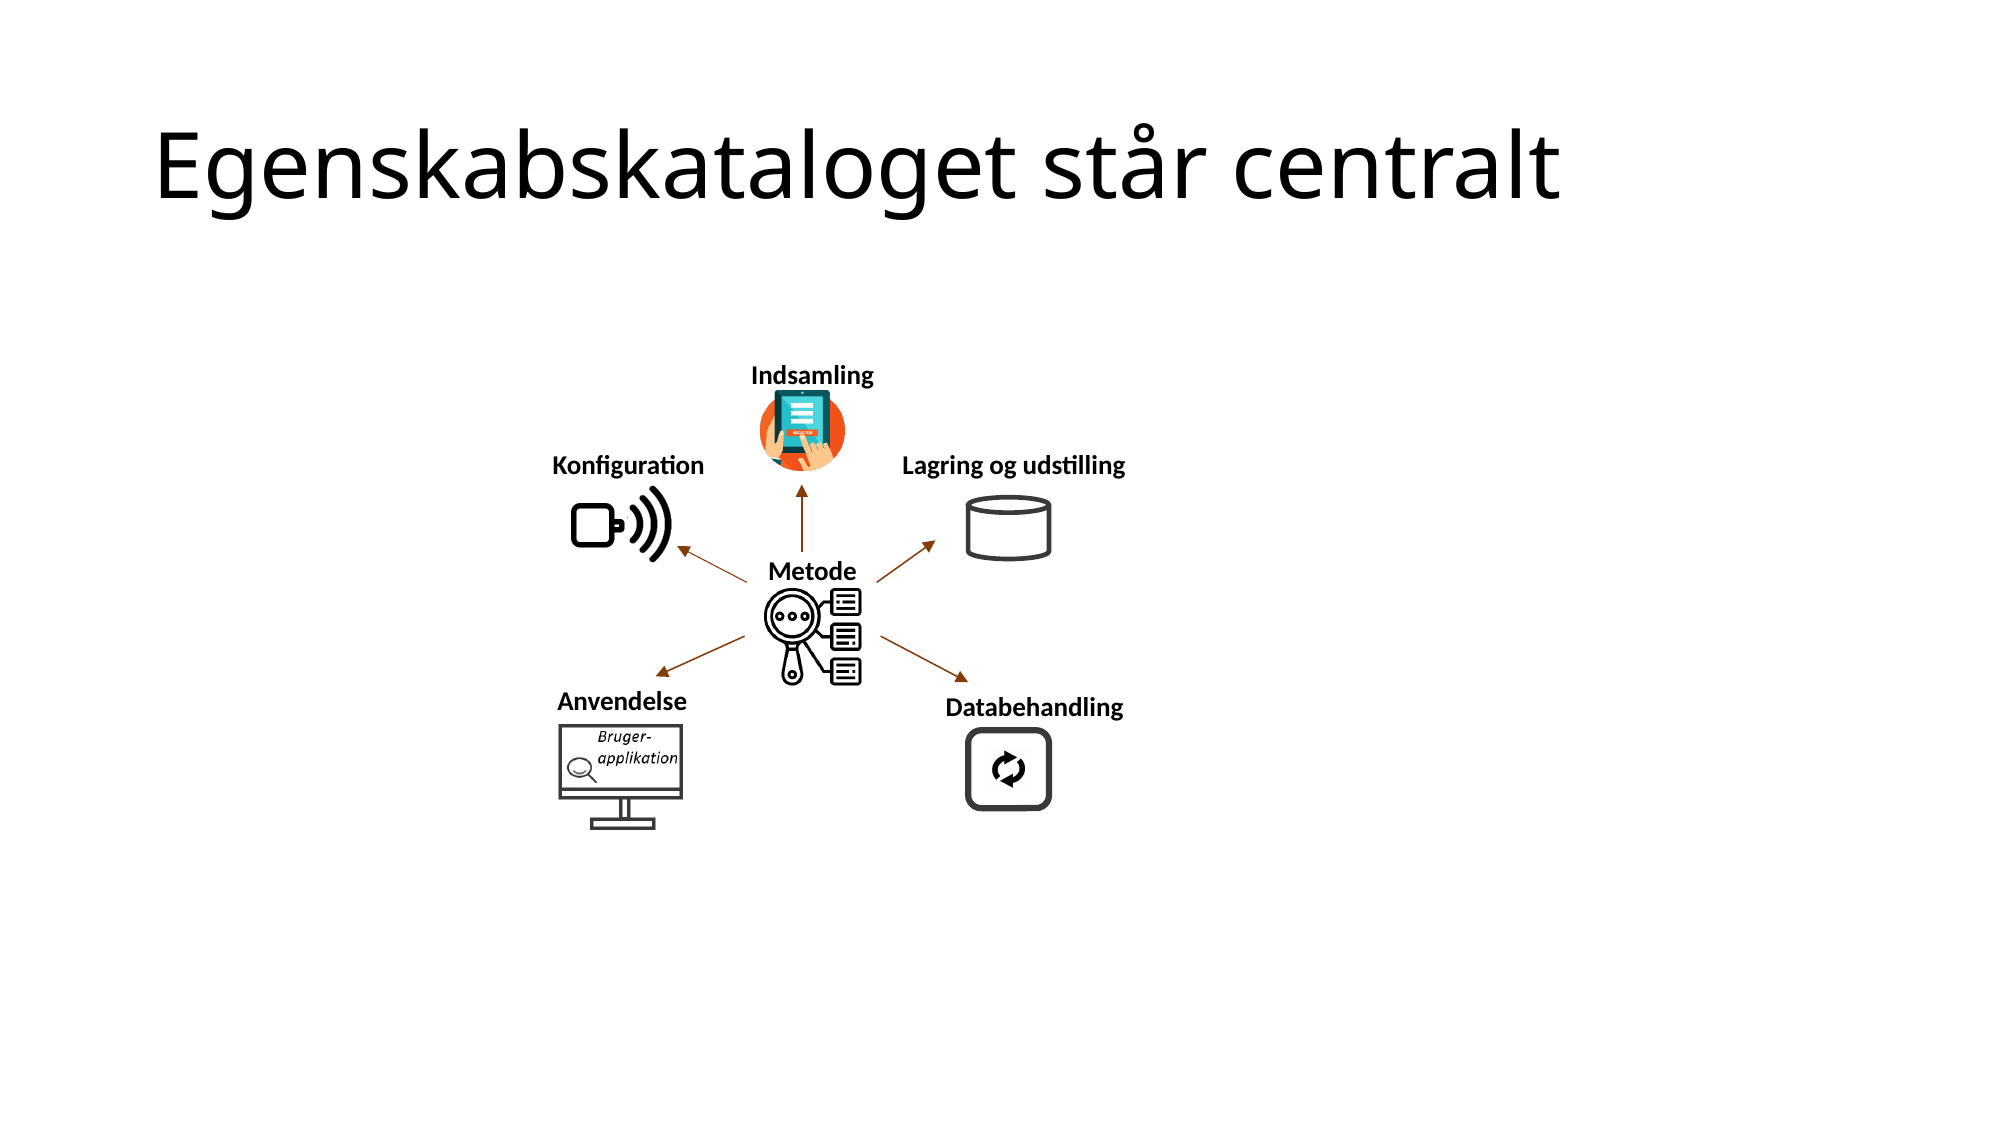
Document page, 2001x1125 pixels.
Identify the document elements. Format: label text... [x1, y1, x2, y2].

text_box Metode [753, 546, 872, 594]
text_box Lagring og udstilling [887, 440, 1141, 488]
text_box [967, 730, 1051, 810]
text_box Databehandling [930, 682, 1139, 730]
picture [762, 586, 863, 687]
title Egenskabskataloget står centralt [137, 59, 1863, 278]
picture [759, 389, 845, 471]
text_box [880, 636, 969, 683]
text_box Konfiguration [537, 440, 720, 488]
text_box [655, 636, 745, 677]
text_box Anvendelse [542, 676, 769, 724]
picture [564, 481, 675, 567]
picture [985, 747, 1032, 791]
text_box [966, 496, 1051, 561]
text_box Indsamling [736, 350, 889, 398]
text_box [677, 546, 747, 583]
picture [550, 716, 689, 835]
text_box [876, 540, 936, 583]
